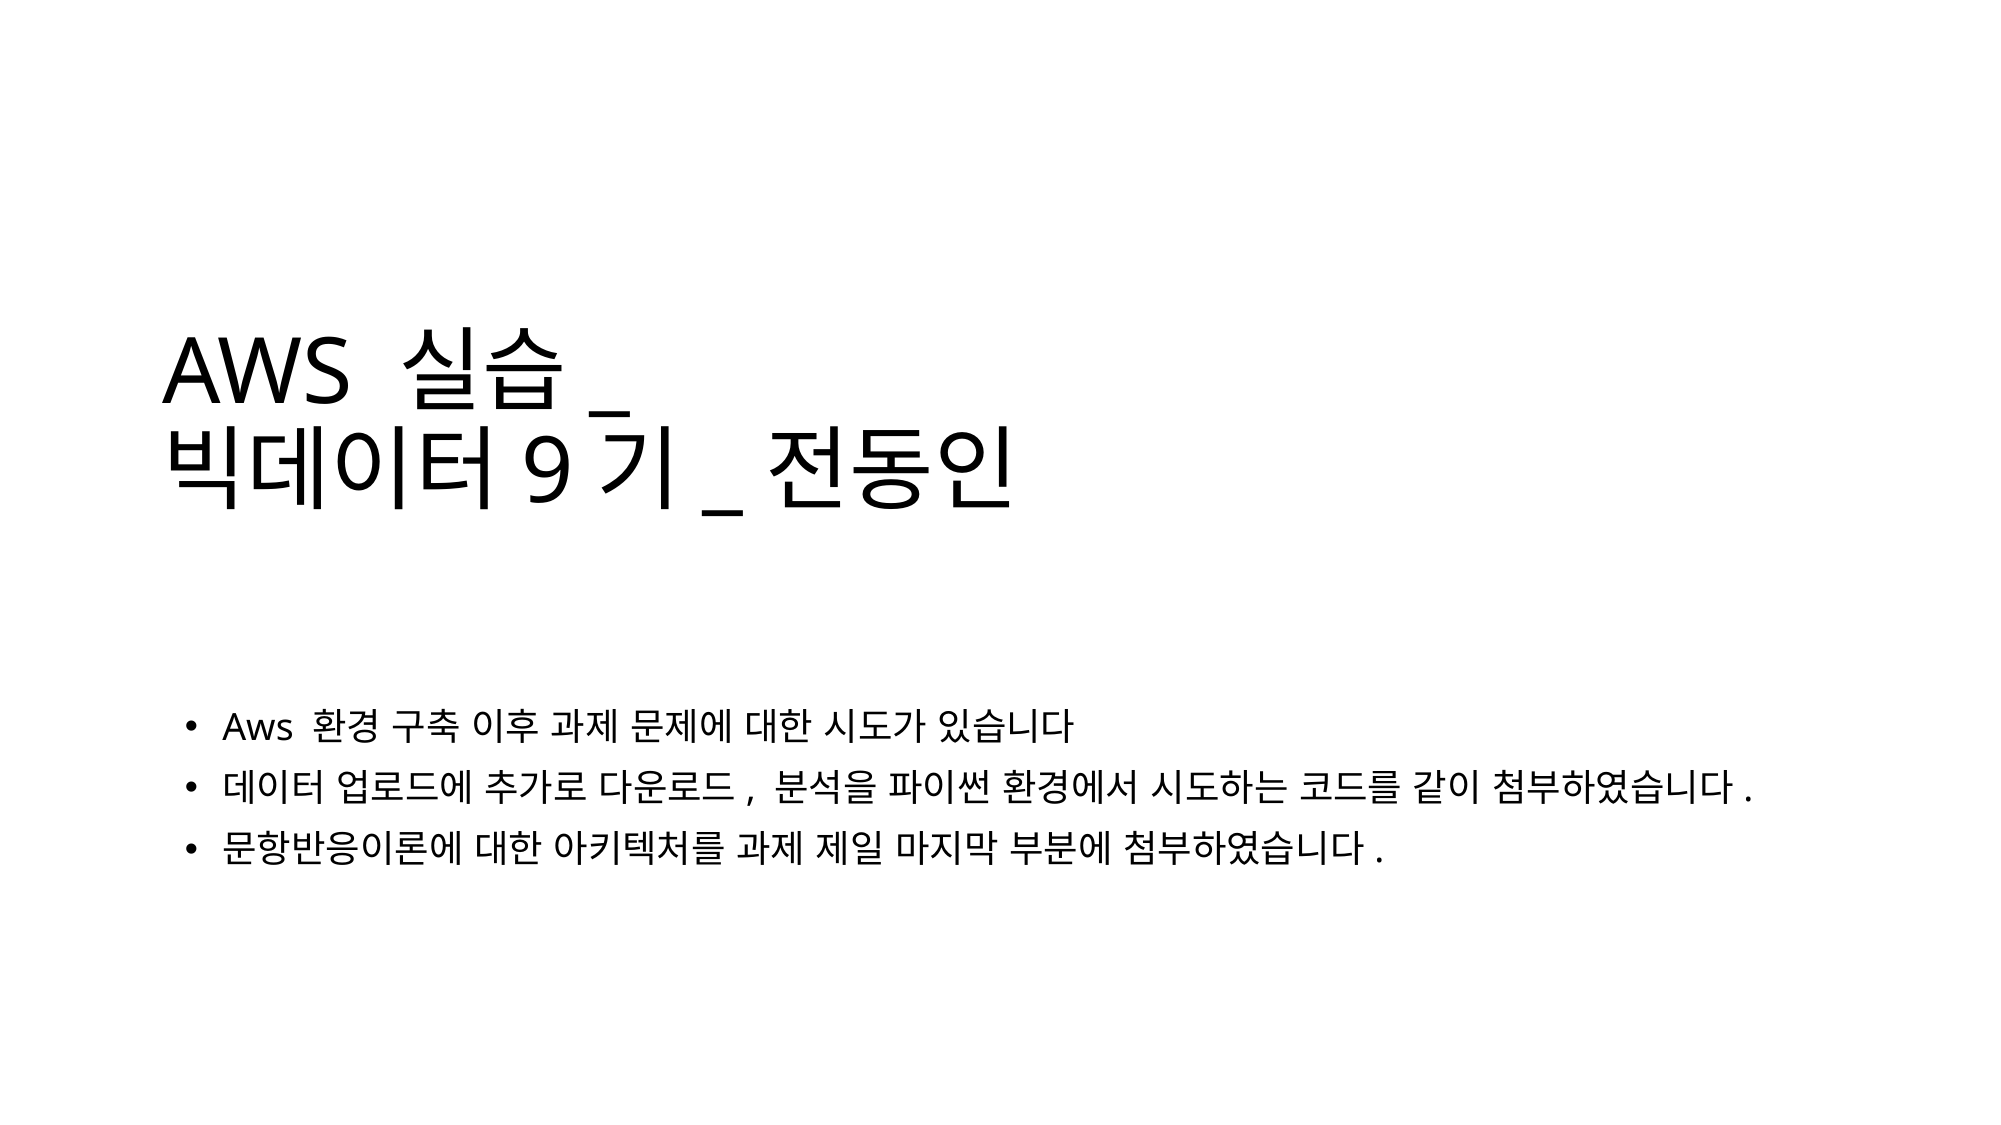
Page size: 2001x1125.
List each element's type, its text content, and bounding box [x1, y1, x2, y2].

list Aws 환경 구축 이후 과제 문제에 대한 시도가 있습니다 데이터 업로드에 추가로 다운로드, 분석을 파이썬 환경에서 시도하는 코드를 같이 첨부하였습니다. 문항반응이론에 대한 아키텍처를 과제 제일 마지막 부분에 첨부하였습니다. [169, 700, 1895, 990]
title AWS 실습_ 빅데이터9기_전동인 [146, 194, 1872, 652]
